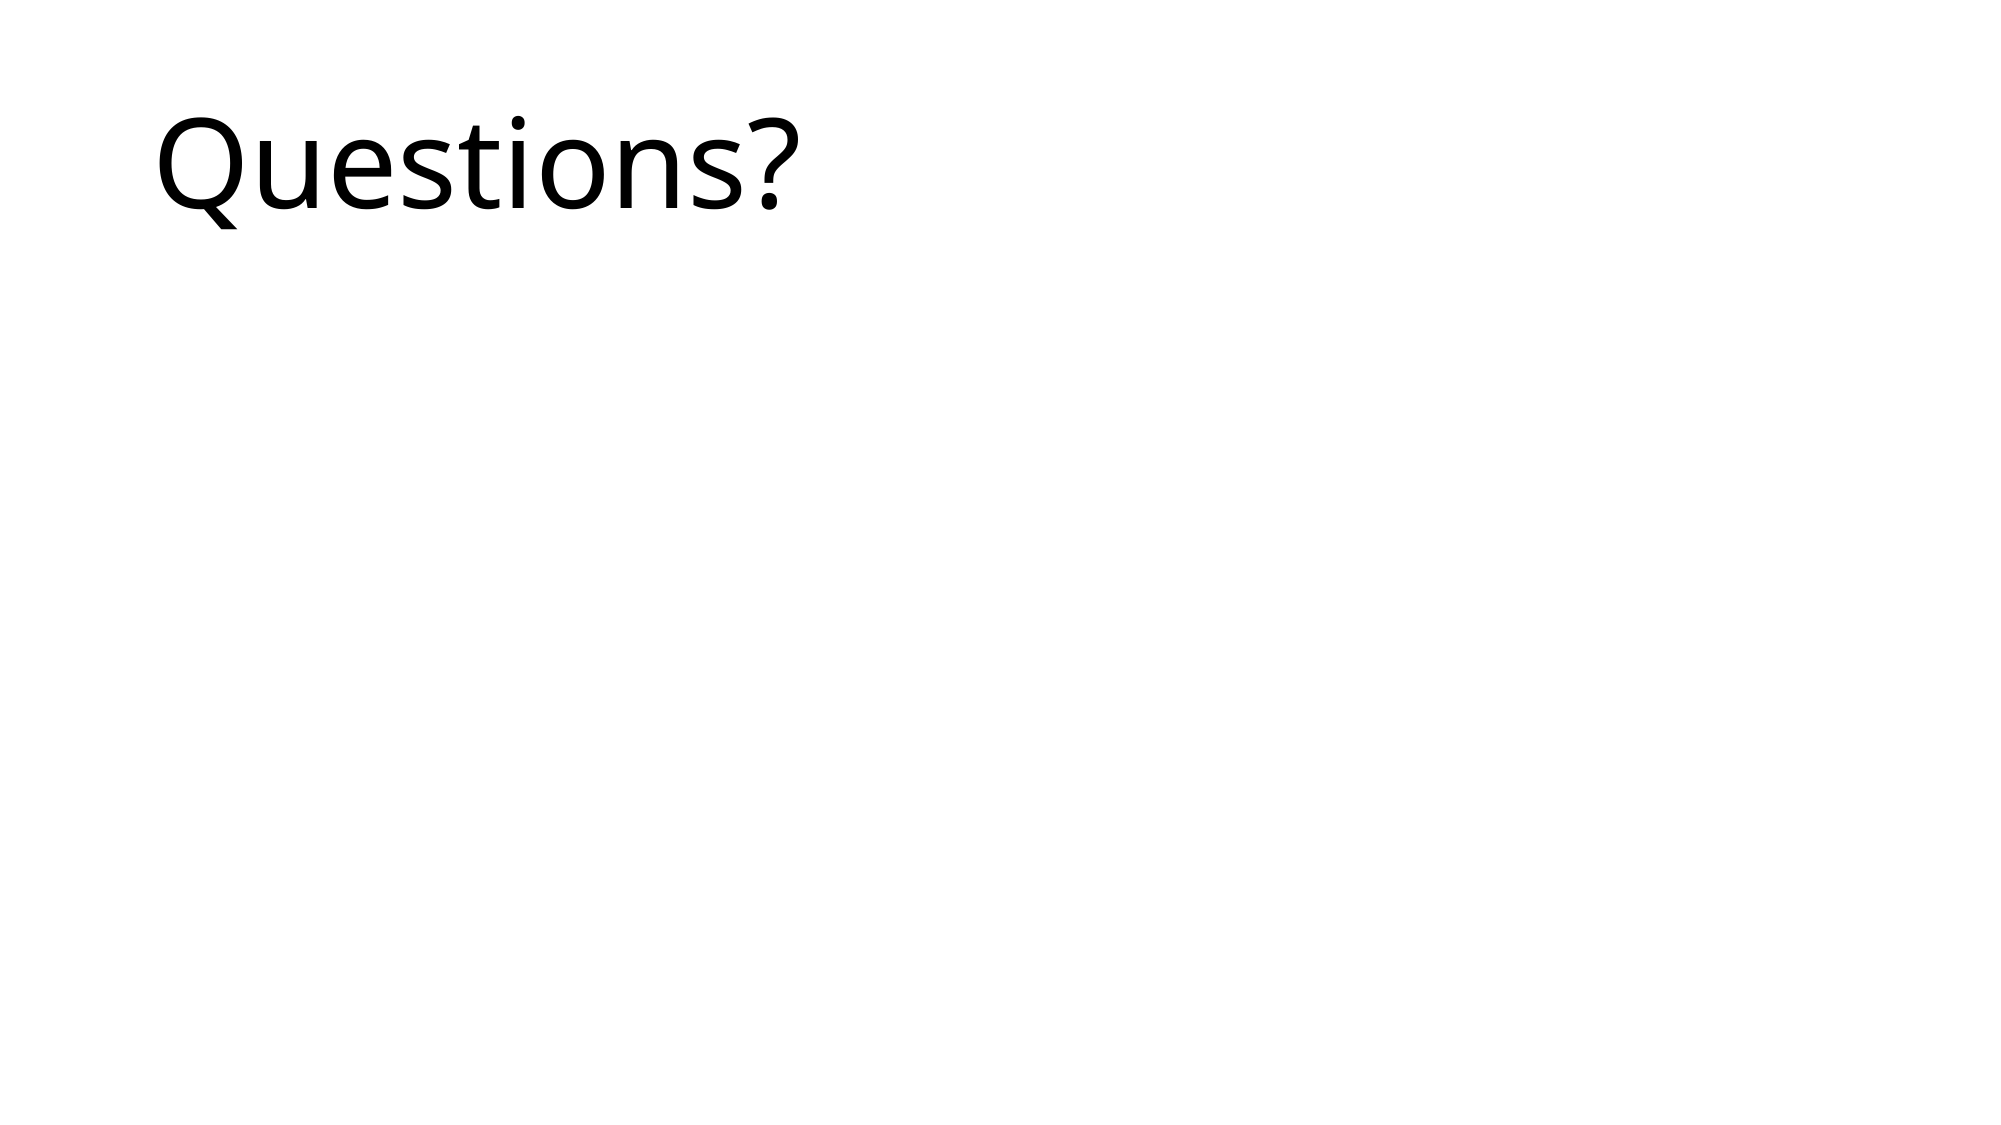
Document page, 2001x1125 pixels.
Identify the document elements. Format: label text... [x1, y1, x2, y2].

title Questions? [137, 59, 1863, 278]
